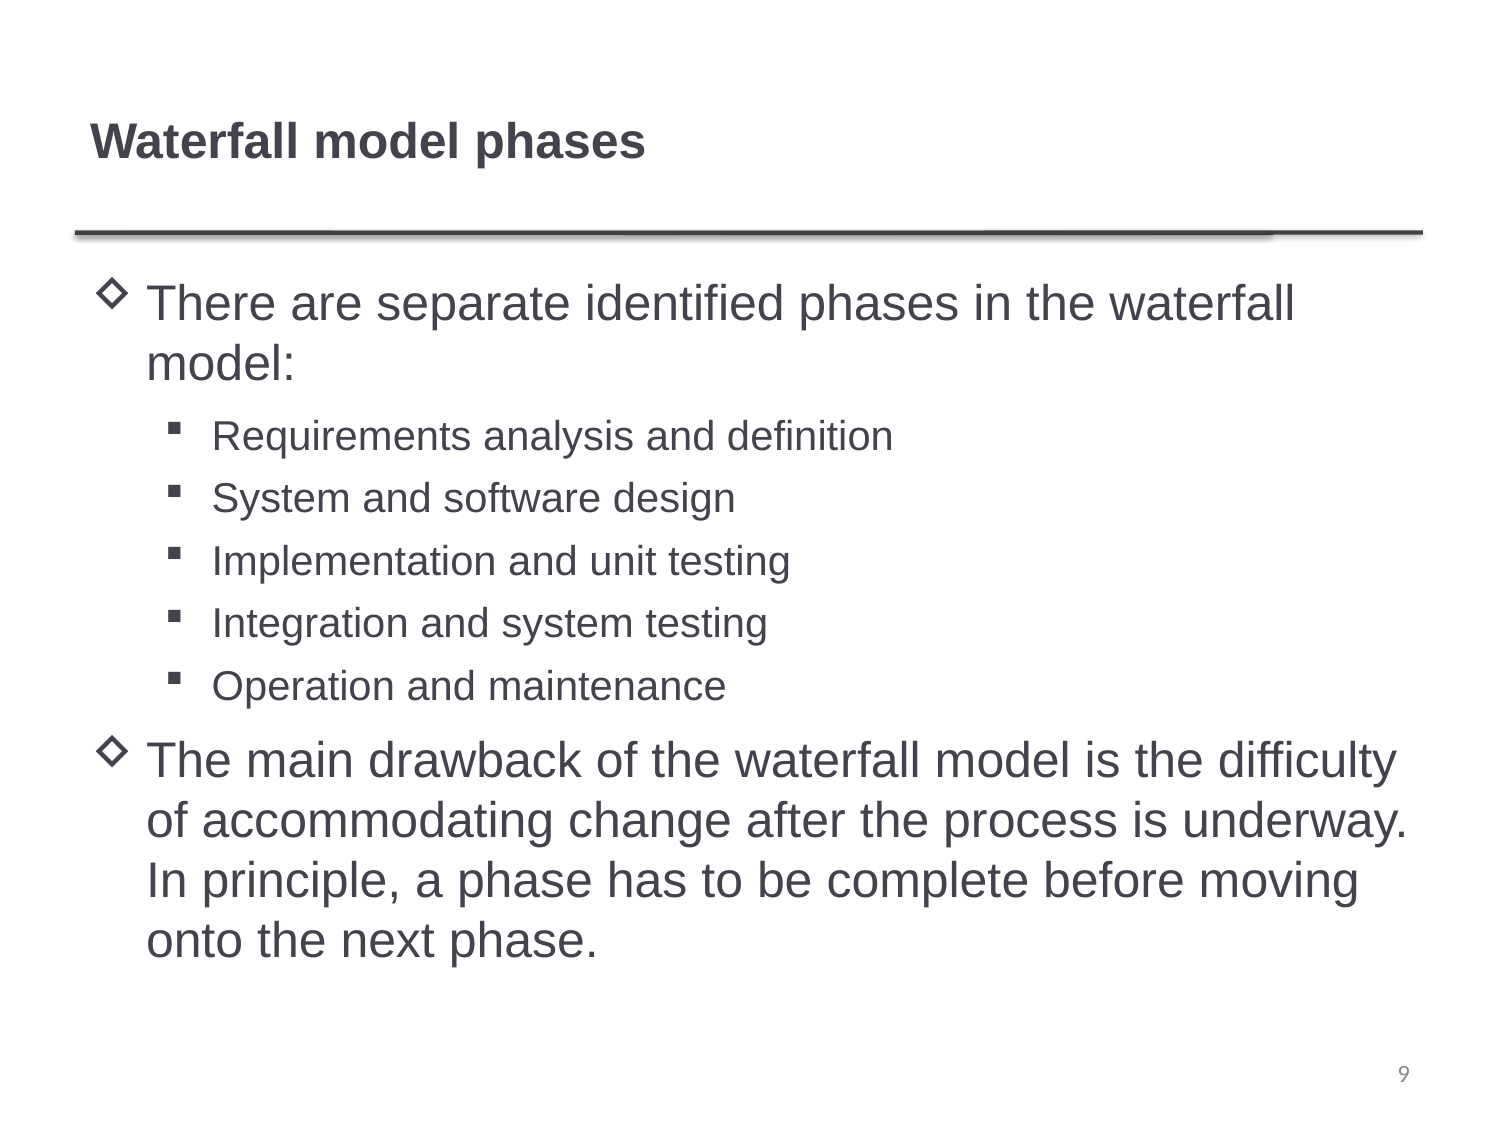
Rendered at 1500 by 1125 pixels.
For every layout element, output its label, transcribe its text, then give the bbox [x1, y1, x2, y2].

title Waterfall model phases [74, 44, 1272, 233]
slide_number 9 [1074, 1042, 1425, 1103]
list There are separate identified phases in the waterfall model: Requirements analysis and definition System and software design Implementation and unit testing Integration and system testing Operation and maintenance The main drawback of the waterfall model is the difficulty of accommodating change after the process is underway. In principle, a phase has to be complete before moving onto the next phase. [75, 262, 1425, 1005]
